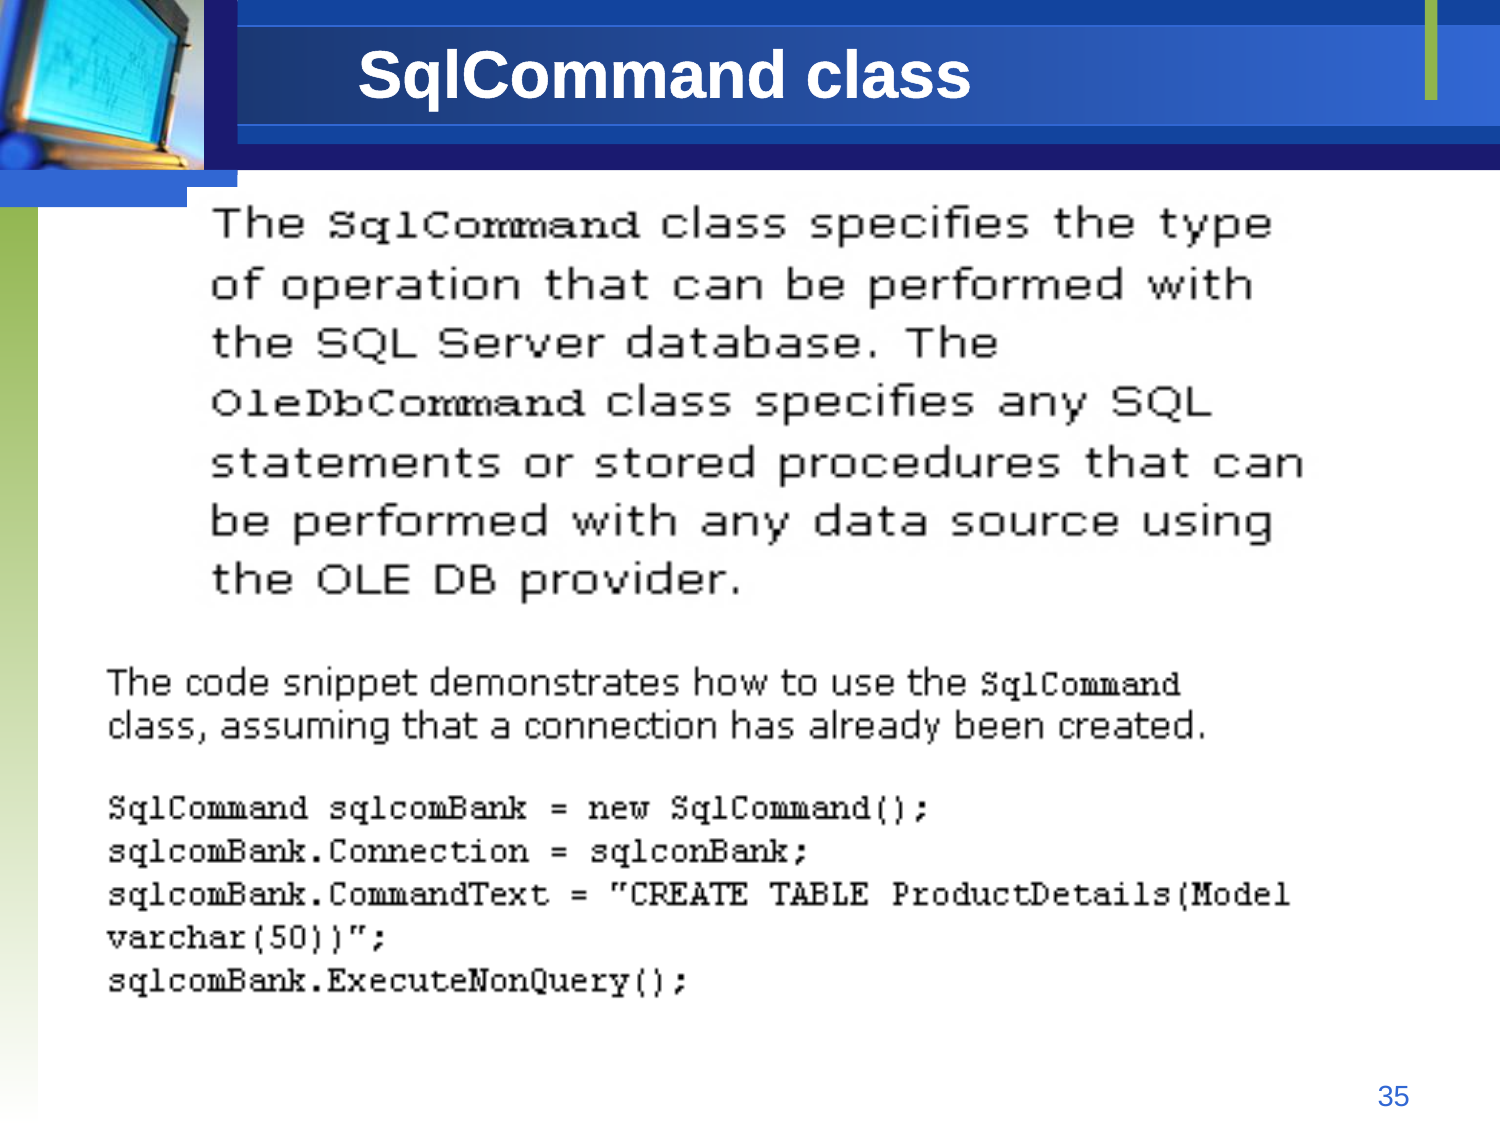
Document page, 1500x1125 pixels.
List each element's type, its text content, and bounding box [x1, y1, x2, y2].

picture [187, 187, 1338, 624]
text_box SqlCommand class [342, 23, 988, 119]
picture [105, 655, 1388, 1070]
slide_number 35 [1074, 1069, 1426, 1111]
picture [0, 0, 204, 169]
